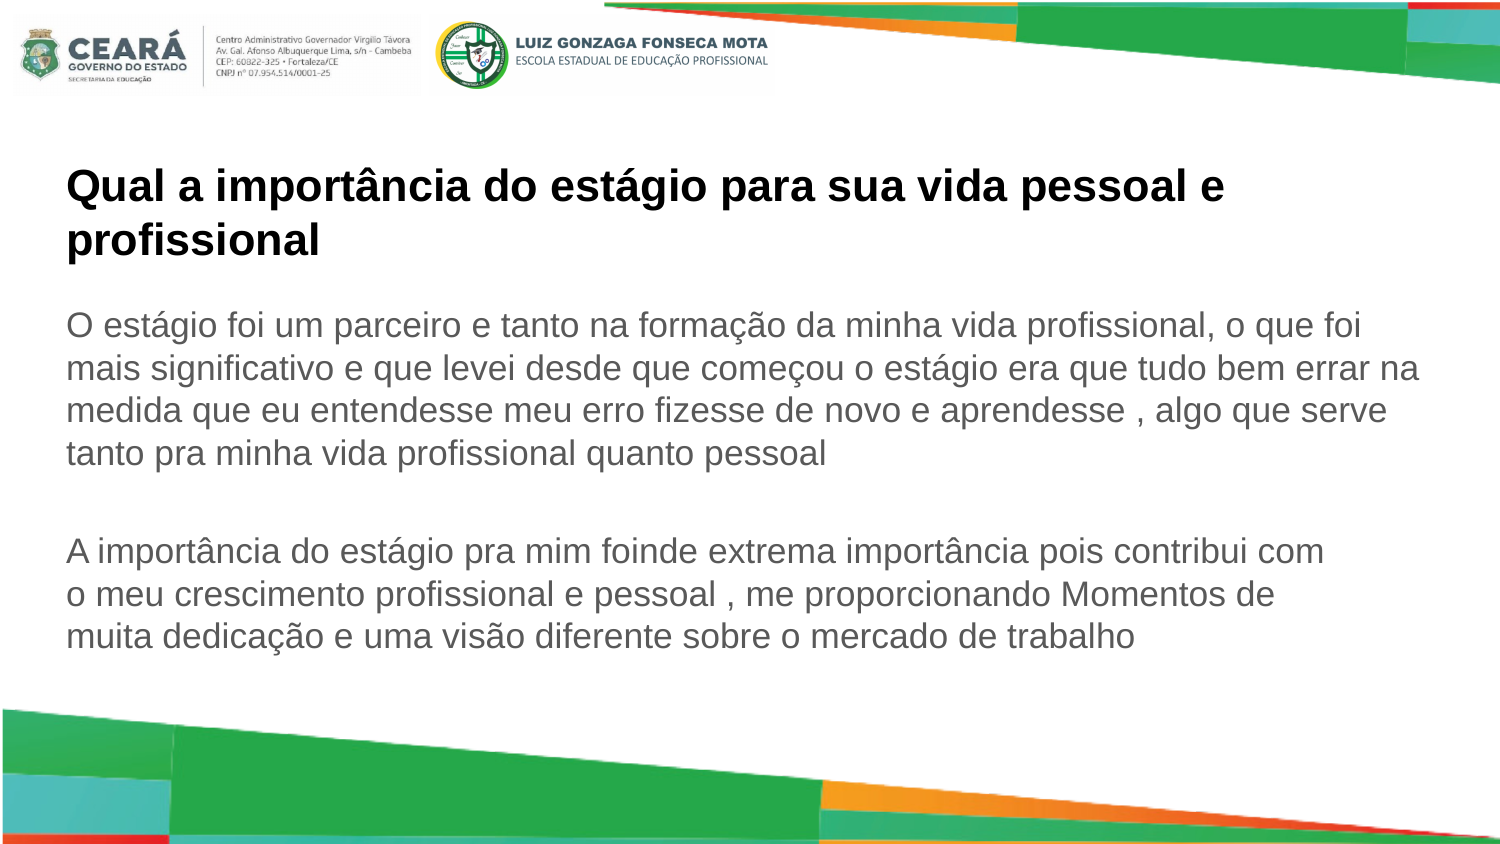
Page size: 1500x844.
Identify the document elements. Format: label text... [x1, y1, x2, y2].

picture [429, 0, 1500, 96]
text_box O estágio foi um parceiro e tanto na formação da minha vida profissional, o que foi mais significativo e que levei desde que começou o estágio era que tudo bem errar na medida que eu entendesse meu erro fizesse de novo e aprendesse , algo que serve tanto pra minha vida profissional quanto pessoal [51, 287, 1449, 488]
picture [13, 14, 421, 96]
picture [0, 697, 1500, 844]
text_box A importância do estágio pra mim foinde extrema importância pois contribui com o meu crescimento profissional e pessoal , me proporcionando Momentos de muita dedicação e uma visão diferente sobre o mercado de trabalho [51, 513, 1346, 671]
title Qual a importância do estágio para sua vida pessoal e profissional [51, 141, 1449, 236]
